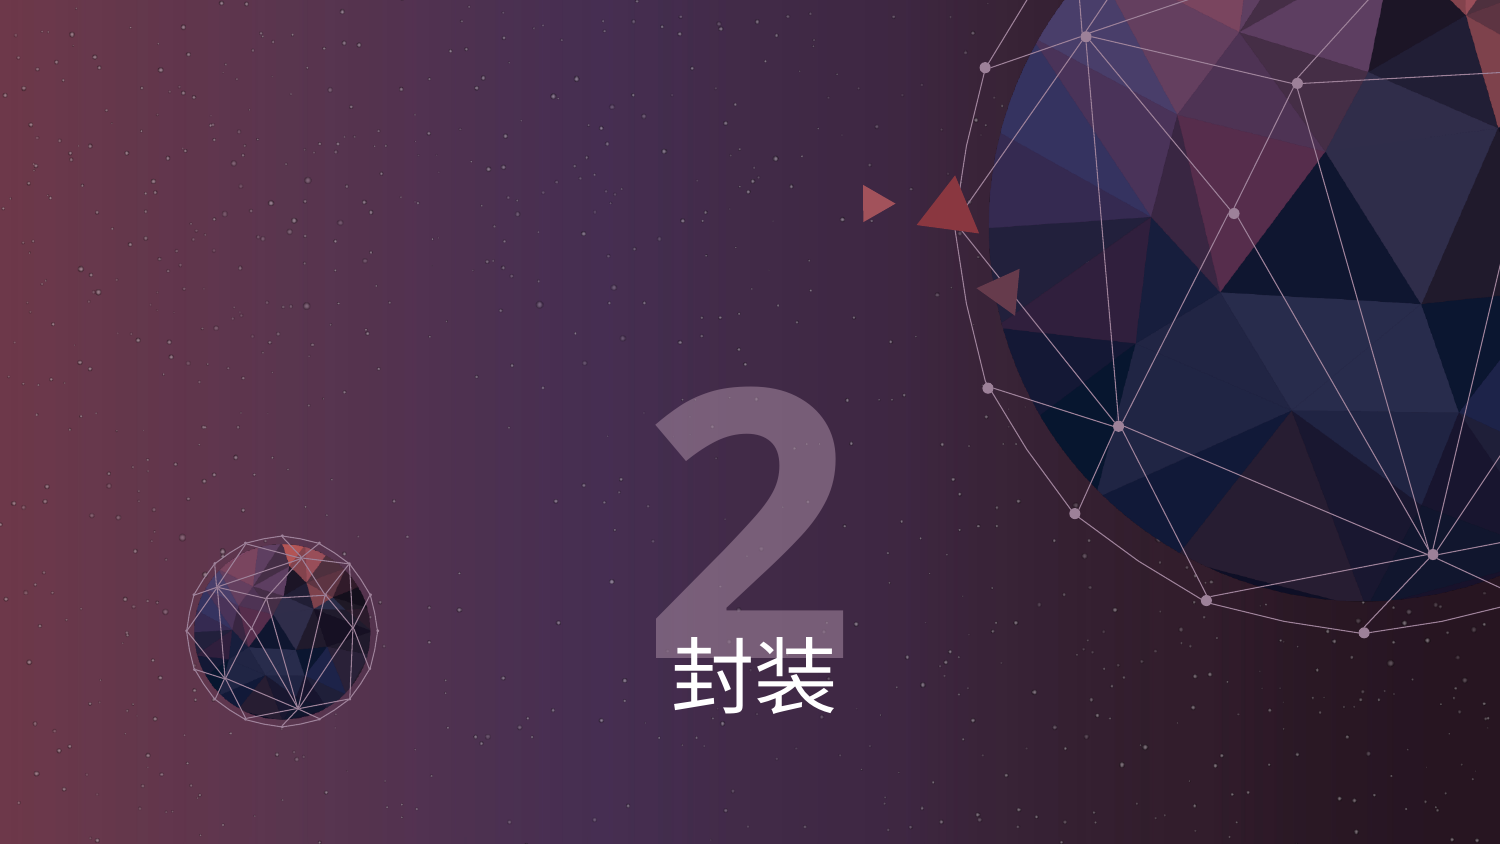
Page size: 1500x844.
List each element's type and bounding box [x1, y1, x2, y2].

text_box [0, 0, 1500, 844]
text_box [185, 534, 380, 729]
text_box [948, 0, 1500, 639]
